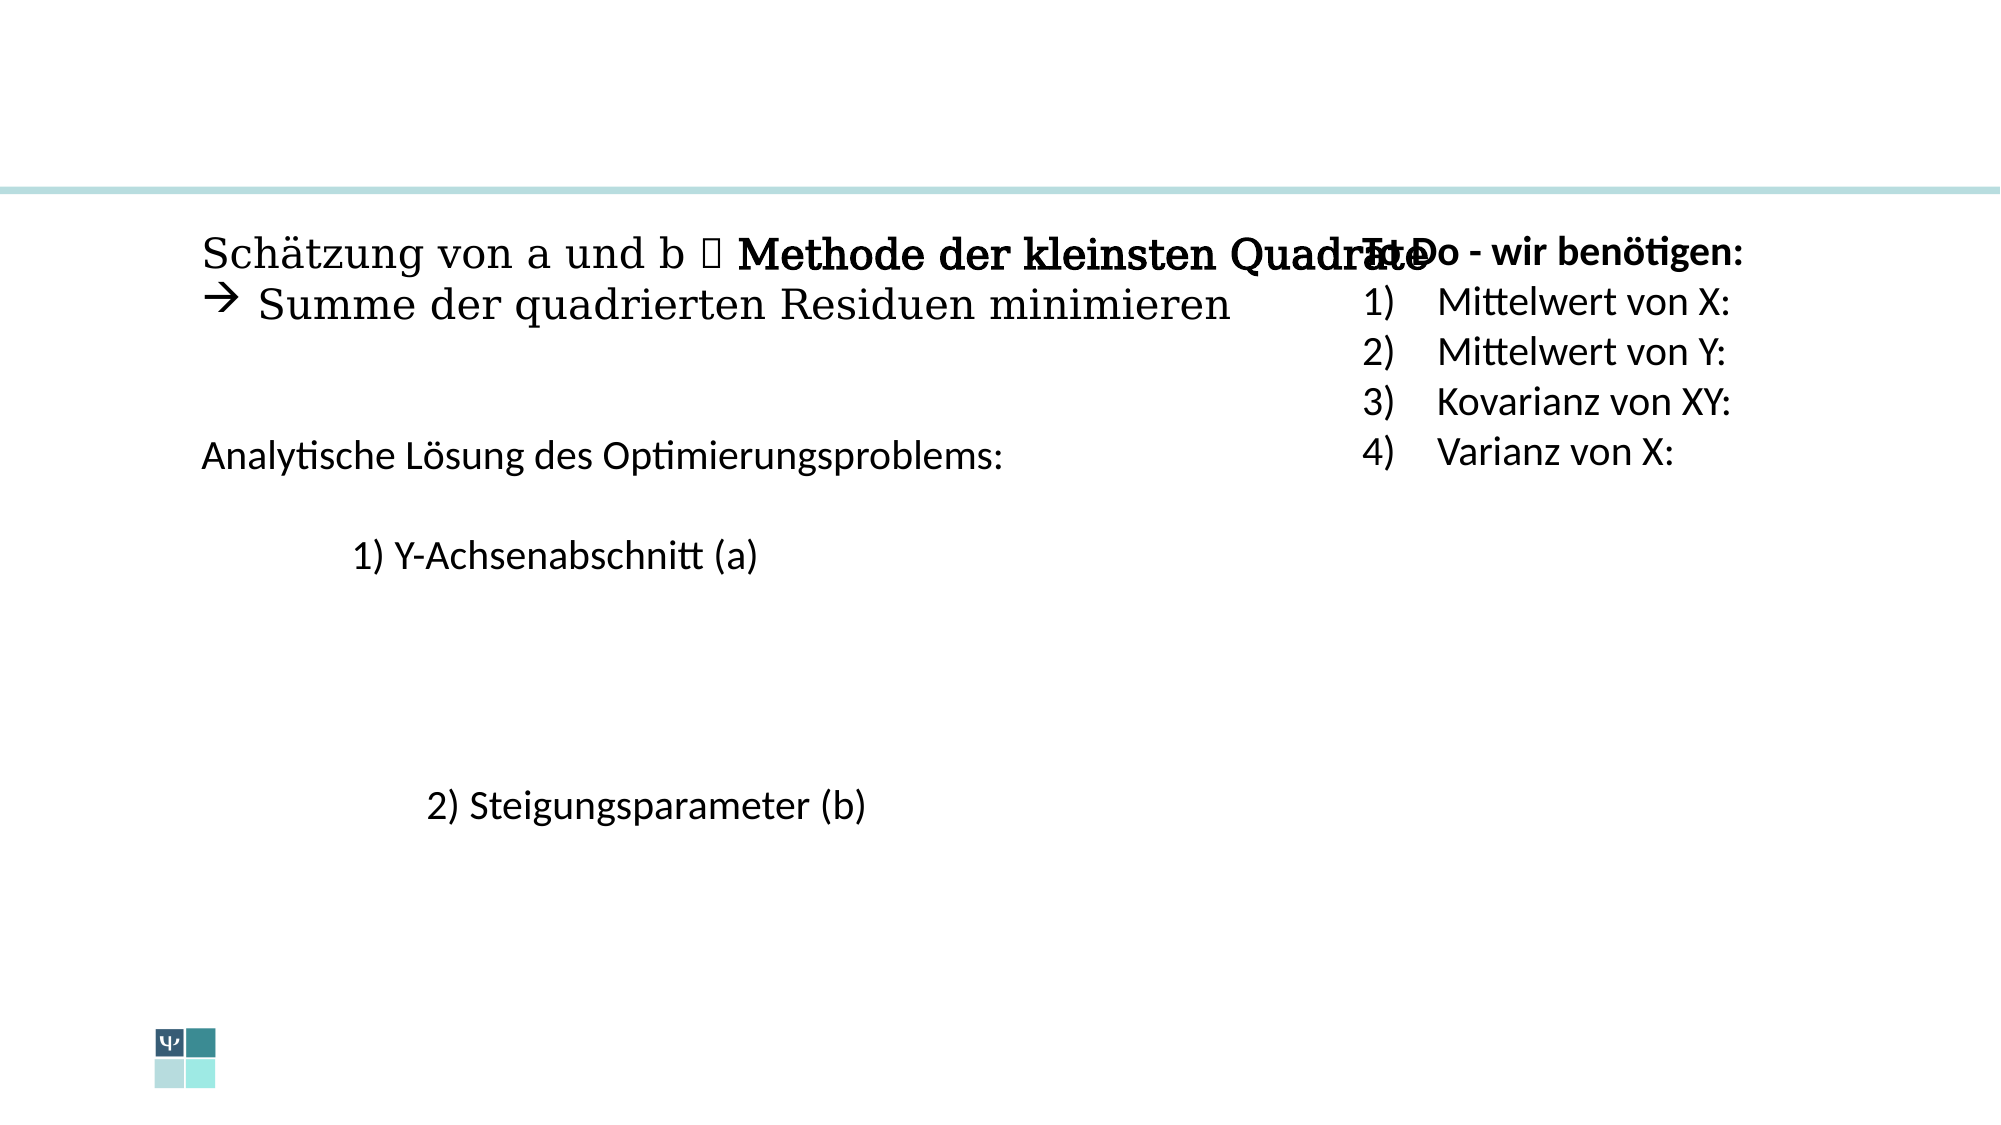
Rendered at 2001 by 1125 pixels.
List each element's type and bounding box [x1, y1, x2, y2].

picture [154, 1028, 216, 1090]
text_box [0, 186, 2000, 195]
